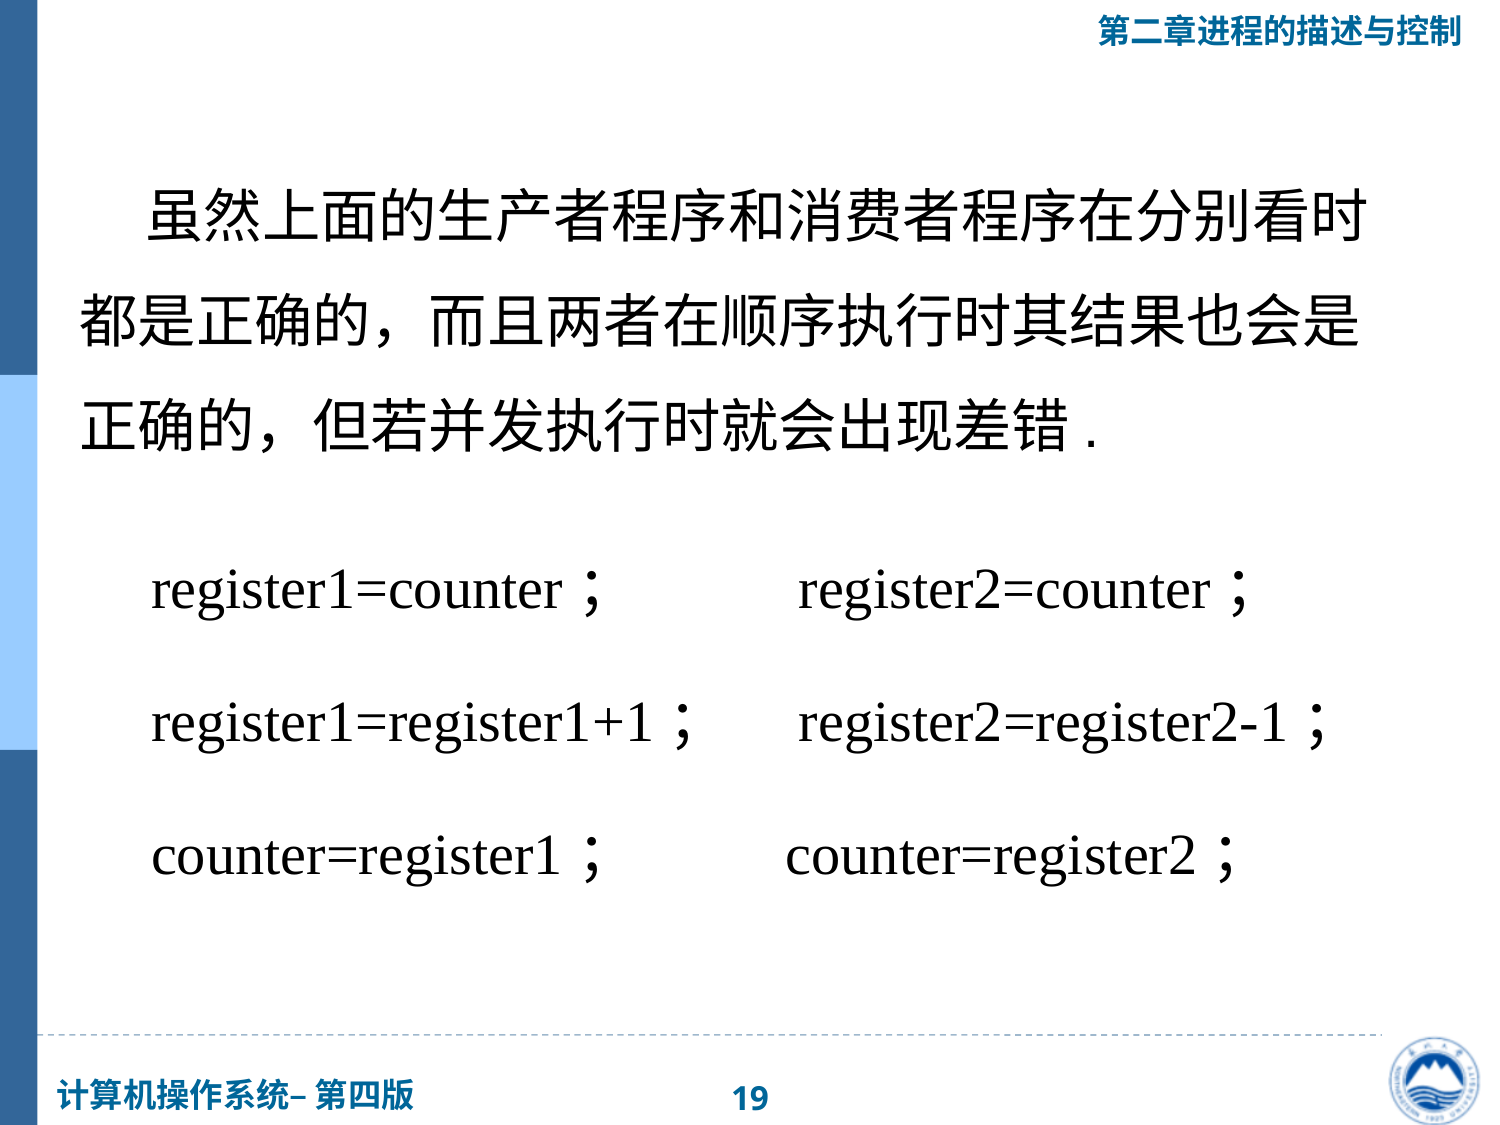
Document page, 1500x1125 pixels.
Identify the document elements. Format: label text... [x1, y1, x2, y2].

text_box 虽然上面的生产者程序和消费者程序在分别看时都是正确的，而且两者在顺序执行时其结果也会是正确的，但若并发执行时就会出现差错. [64, 137, 1424, 467]
text_box register1=counter； register2=counter； register1=register1+1； register2=register2-1； counter=register1； counter=register2； [136, 479, 1377, 894]
picture [1382, 1033, 1482, 1125]
